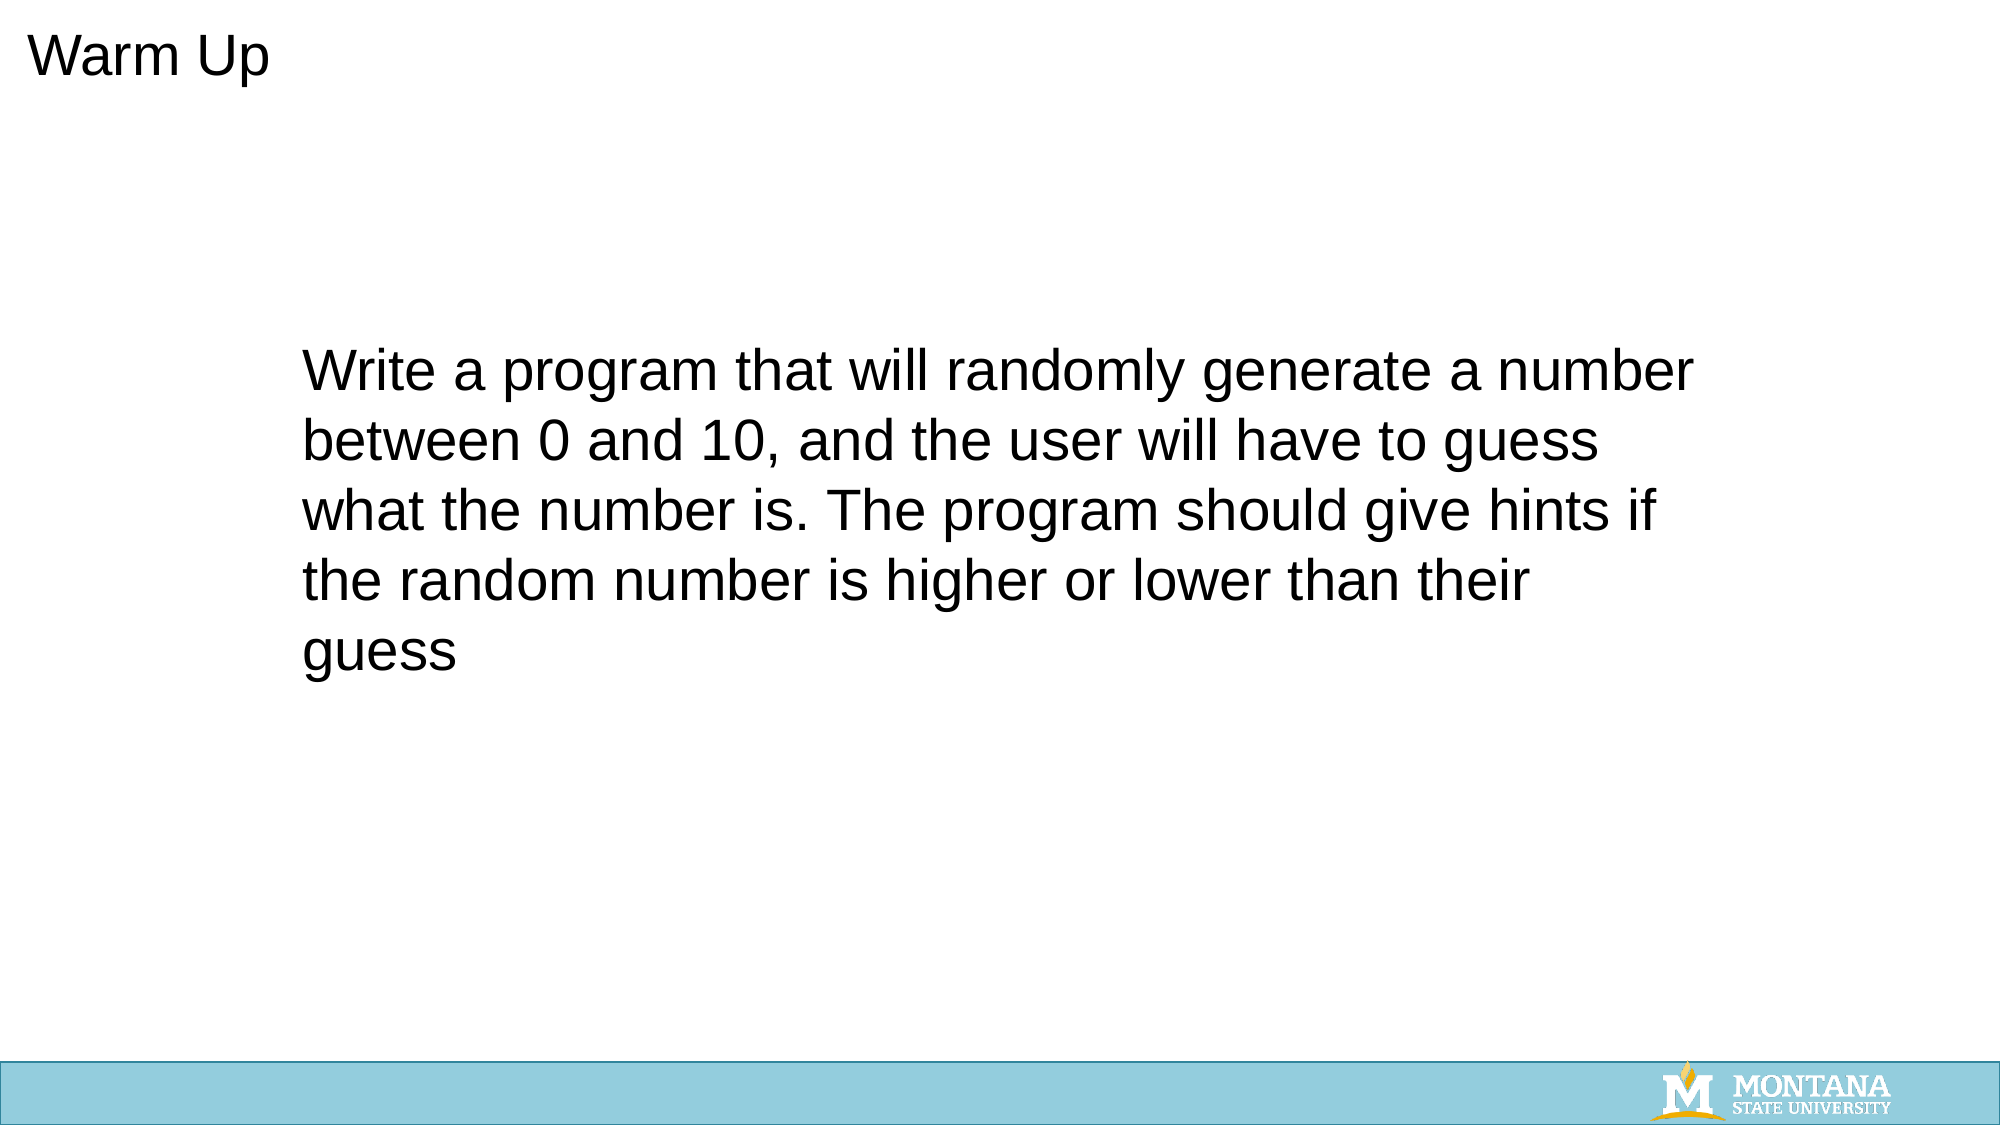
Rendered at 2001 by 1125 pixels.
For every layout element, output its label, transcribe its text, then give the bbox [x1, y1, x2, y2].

picture [1649, 1060, 1892, 1122]
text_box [0, 1060, 1647, 1125]
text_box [1892, 1060, 2000, 1125]
text_box Write a program that will randomly generate a number between 0 and 10, and the user will have to guess what the number is. The program should give hints if the random number is higher or lower than their guess [287, 324, 1713, 690]
text_box Warm Up [12, 9, 1525, 95]
